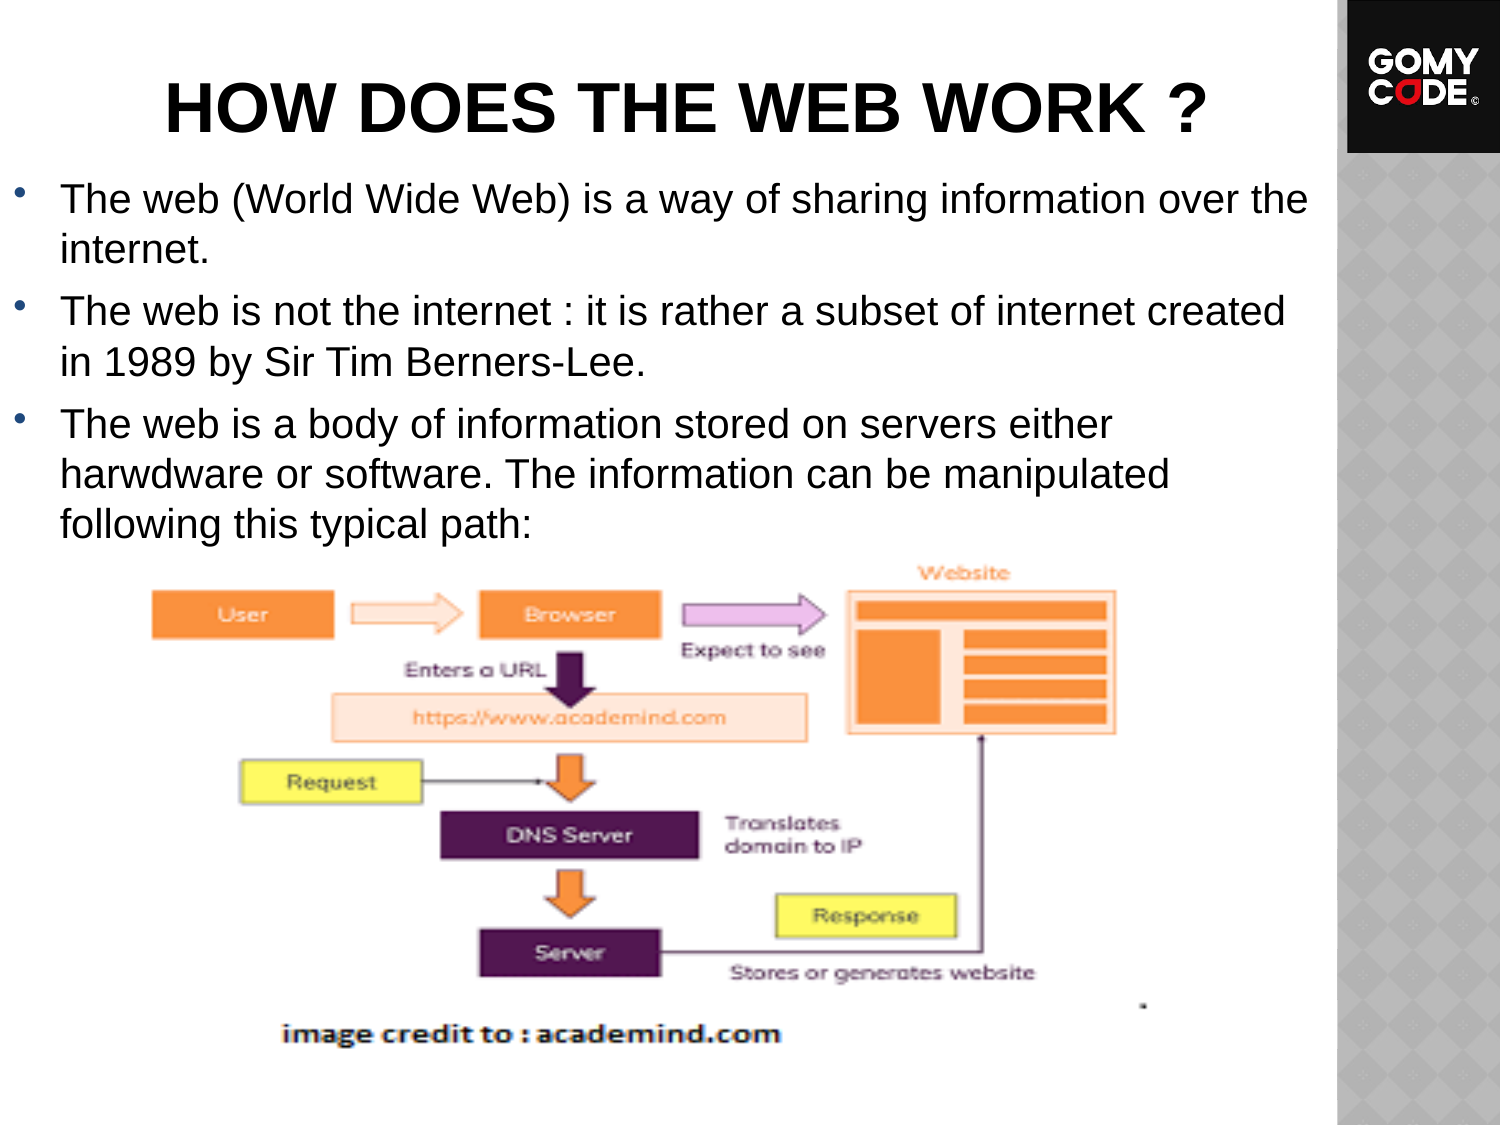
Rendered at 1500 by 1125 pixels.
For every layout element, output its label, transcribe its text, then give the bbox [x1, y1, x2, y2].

picture [1347, 0, 1500, 153]
picture [140, 562, 1208, 1125]
list The web (World Wide Web) is a way of sharing information over the internet. The web is not the internet : it is rather a subset of internet created in 1989 by Sir Tim Berners-Lee. The web is a body of information stored on servers either harwdware or software. The information can be manipulated following this typical path: [0, 164, 1336, 1125]
title How does the web work ? [93, 35, 1282, 147]
